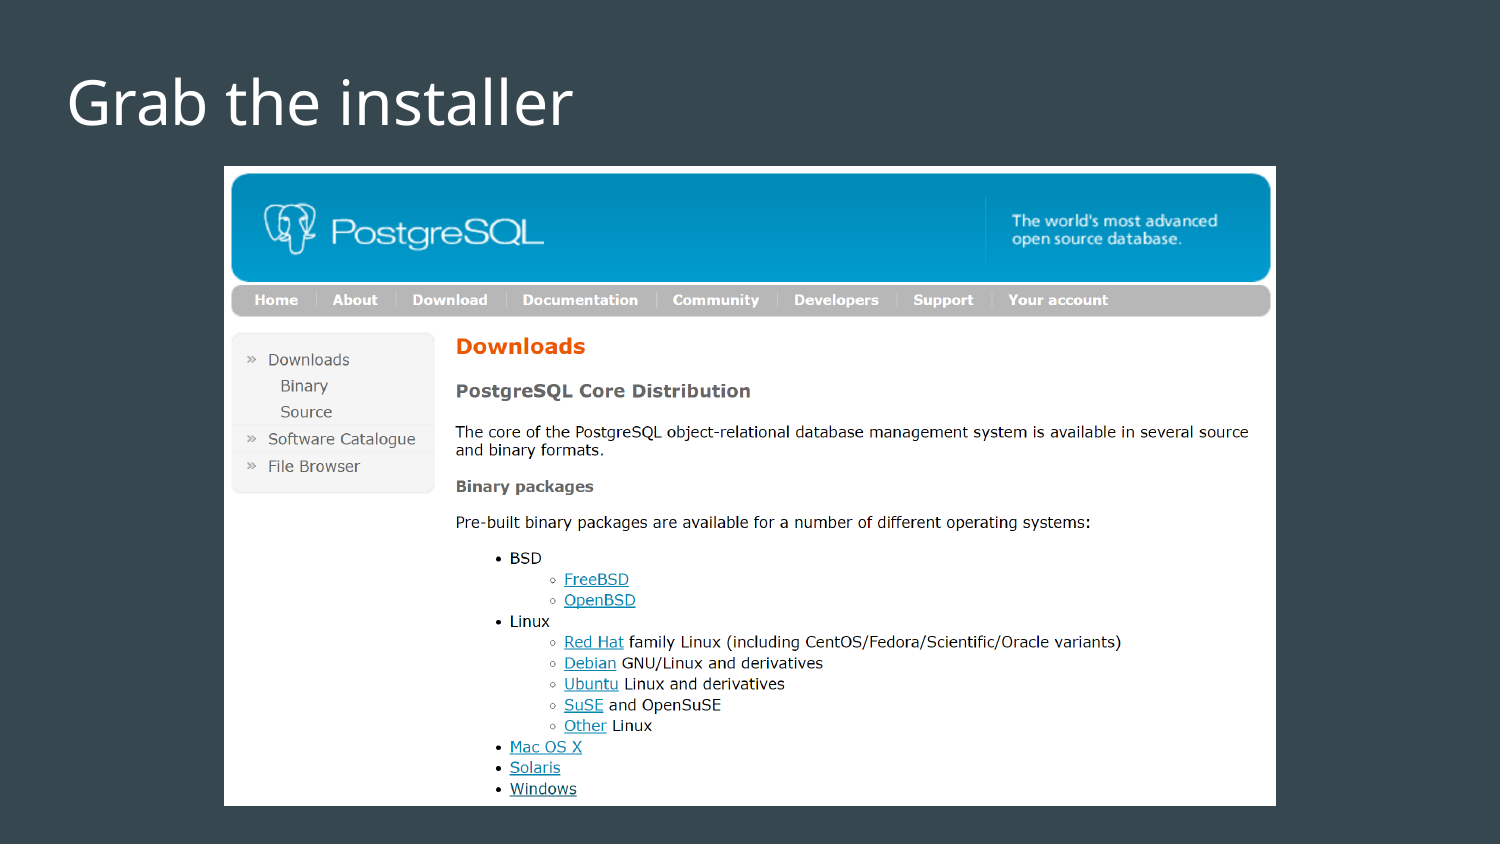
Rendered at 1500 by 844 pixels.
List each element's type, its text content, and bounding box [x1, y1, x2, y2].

title Grab the installer [51, 47, 1449, 142]
picture [224, 166, 1276, 807]
